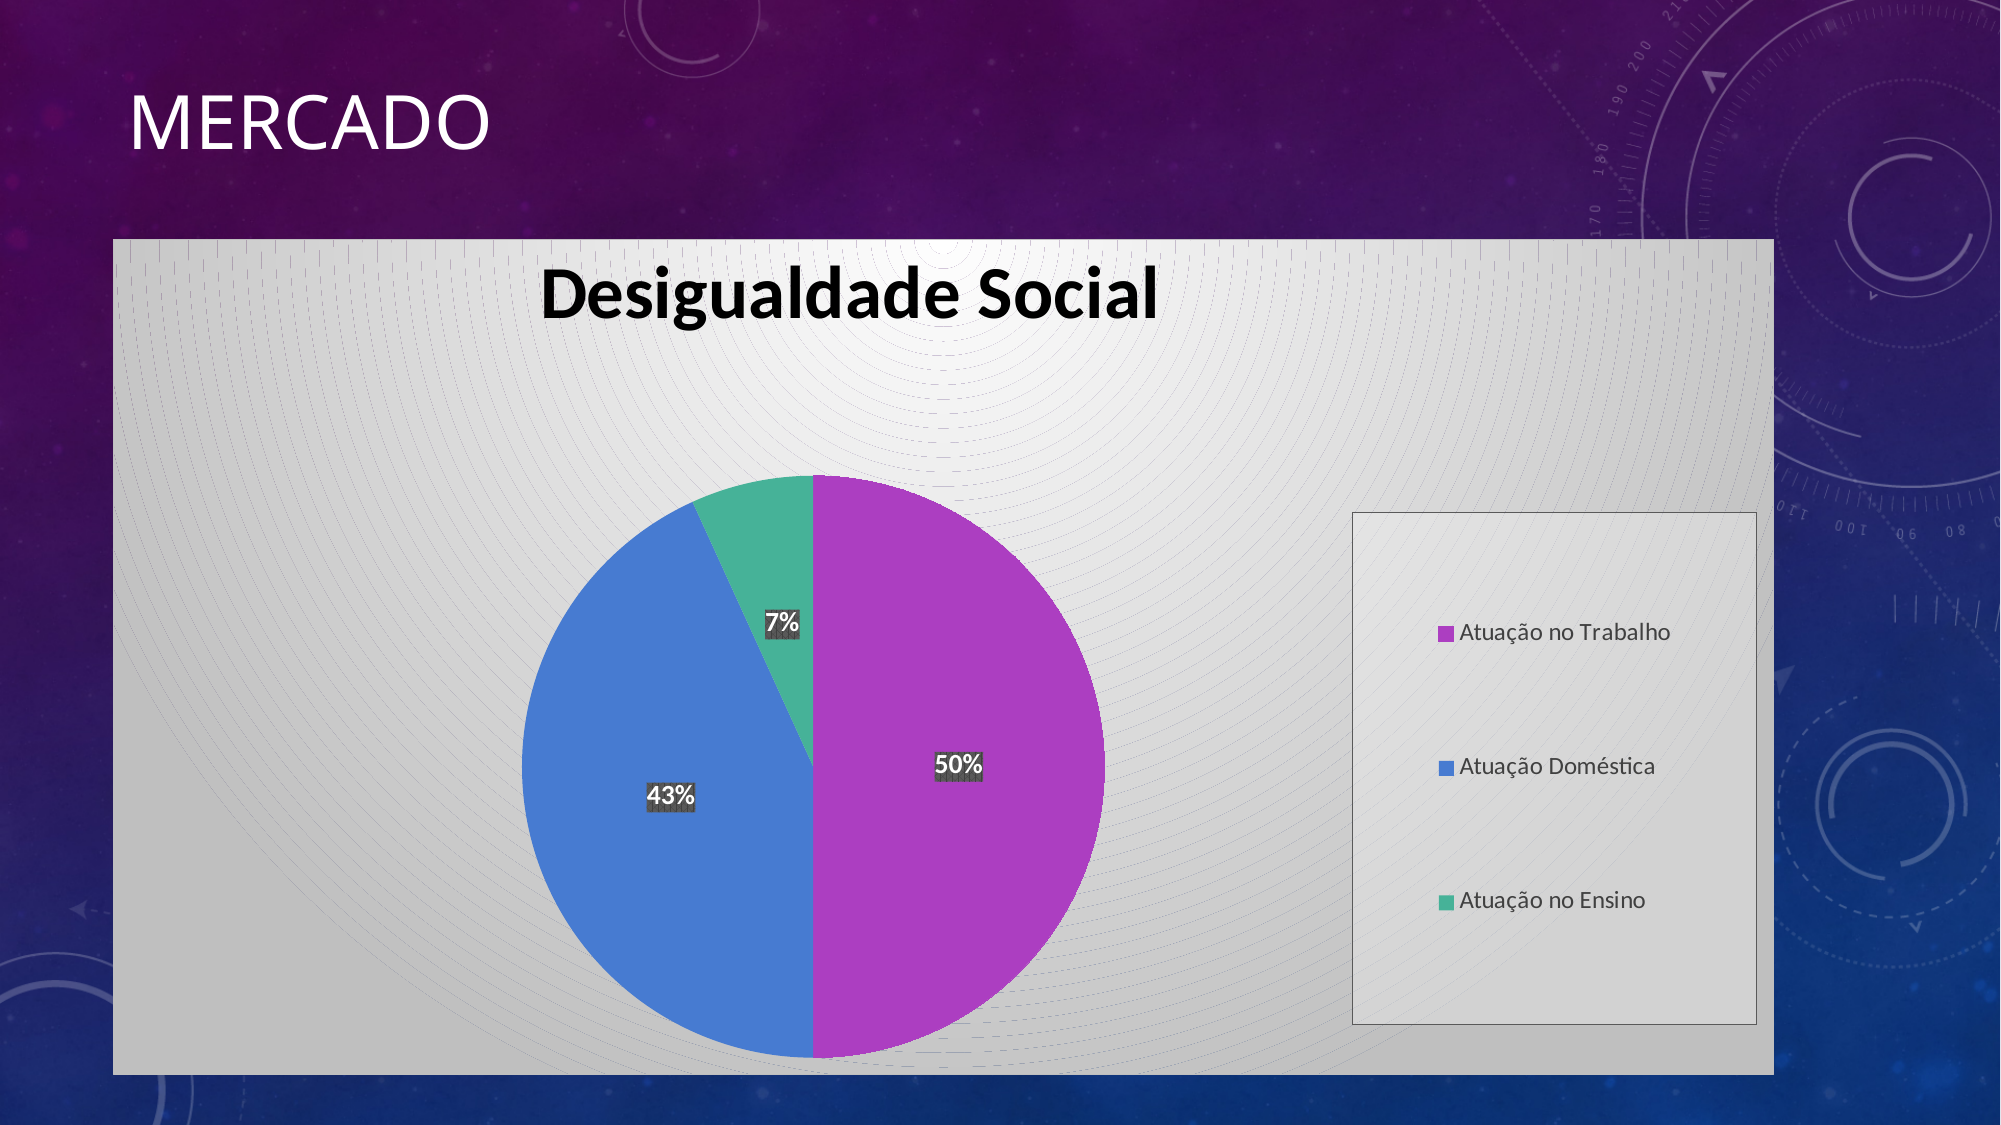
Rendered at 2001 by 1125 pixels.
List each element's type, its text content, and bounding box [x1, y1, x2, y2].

picture [0, 0, 2001, 1125]
title MERCADO [112, 0, 1775, 238]
chart [112, 238, 1775, 1076]
